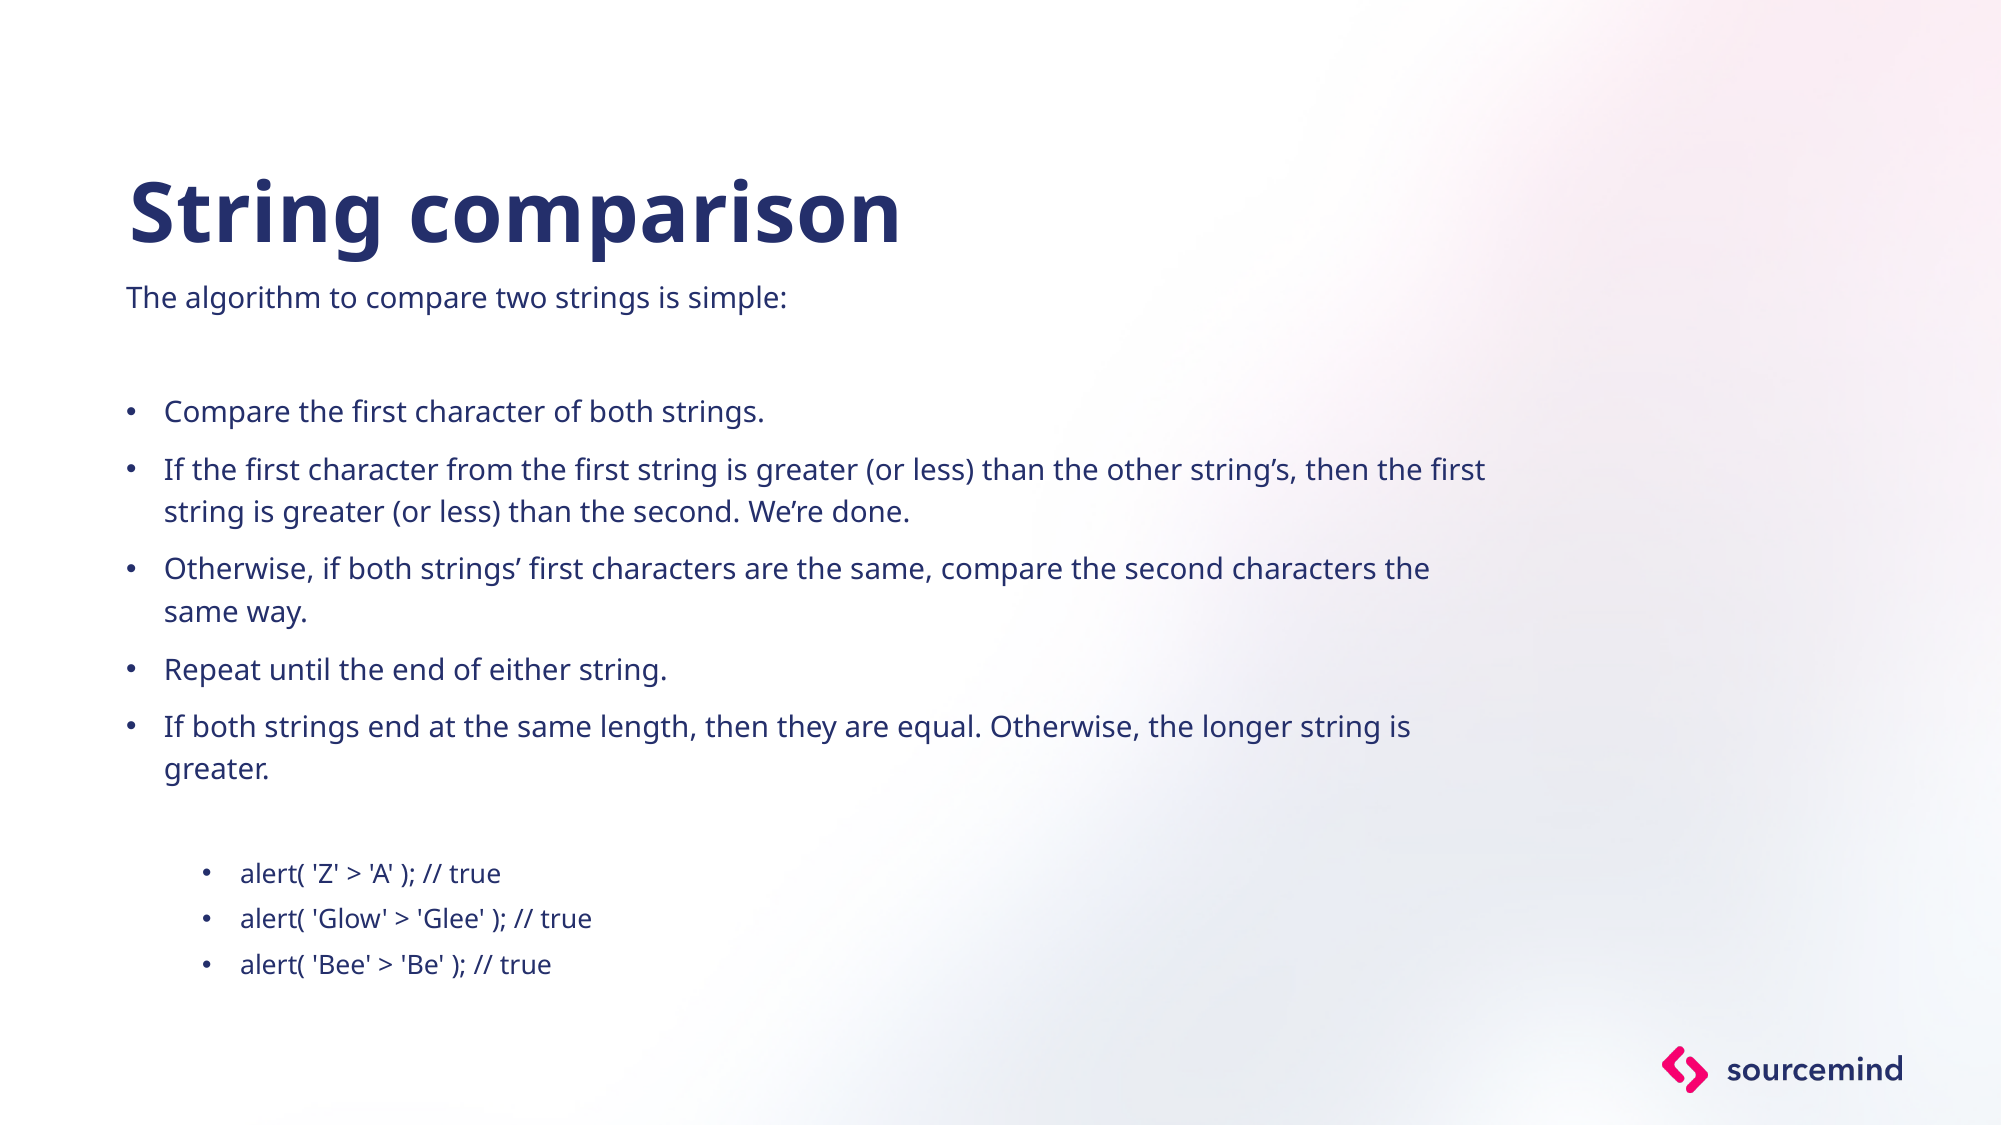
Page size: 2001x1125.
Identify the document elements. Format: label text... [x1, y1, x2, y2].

list The algorithm to compare two strings is simple: Compare the first character of both strings. If the first character from the first string is greater (or less) than the other string’s, then the first string is greater (or less) than the second. We’re done. Otherwise, if both strings’ first characters are the same, compare the second characters the same way. Repeat until the end of either string. If both strings end at the same length, then they are equal. Otherwise, the longer string is greater. alert( 'Z' > 'A' ); // true alert( 'Glow' > 'Glee' ); // true alert( 'Bee' > 'Be' ); // true [111, 263, 1522, 991]
picture [1661, 1045, 1902, 1094]
title String comparison [114, 151, 1869, 377]
